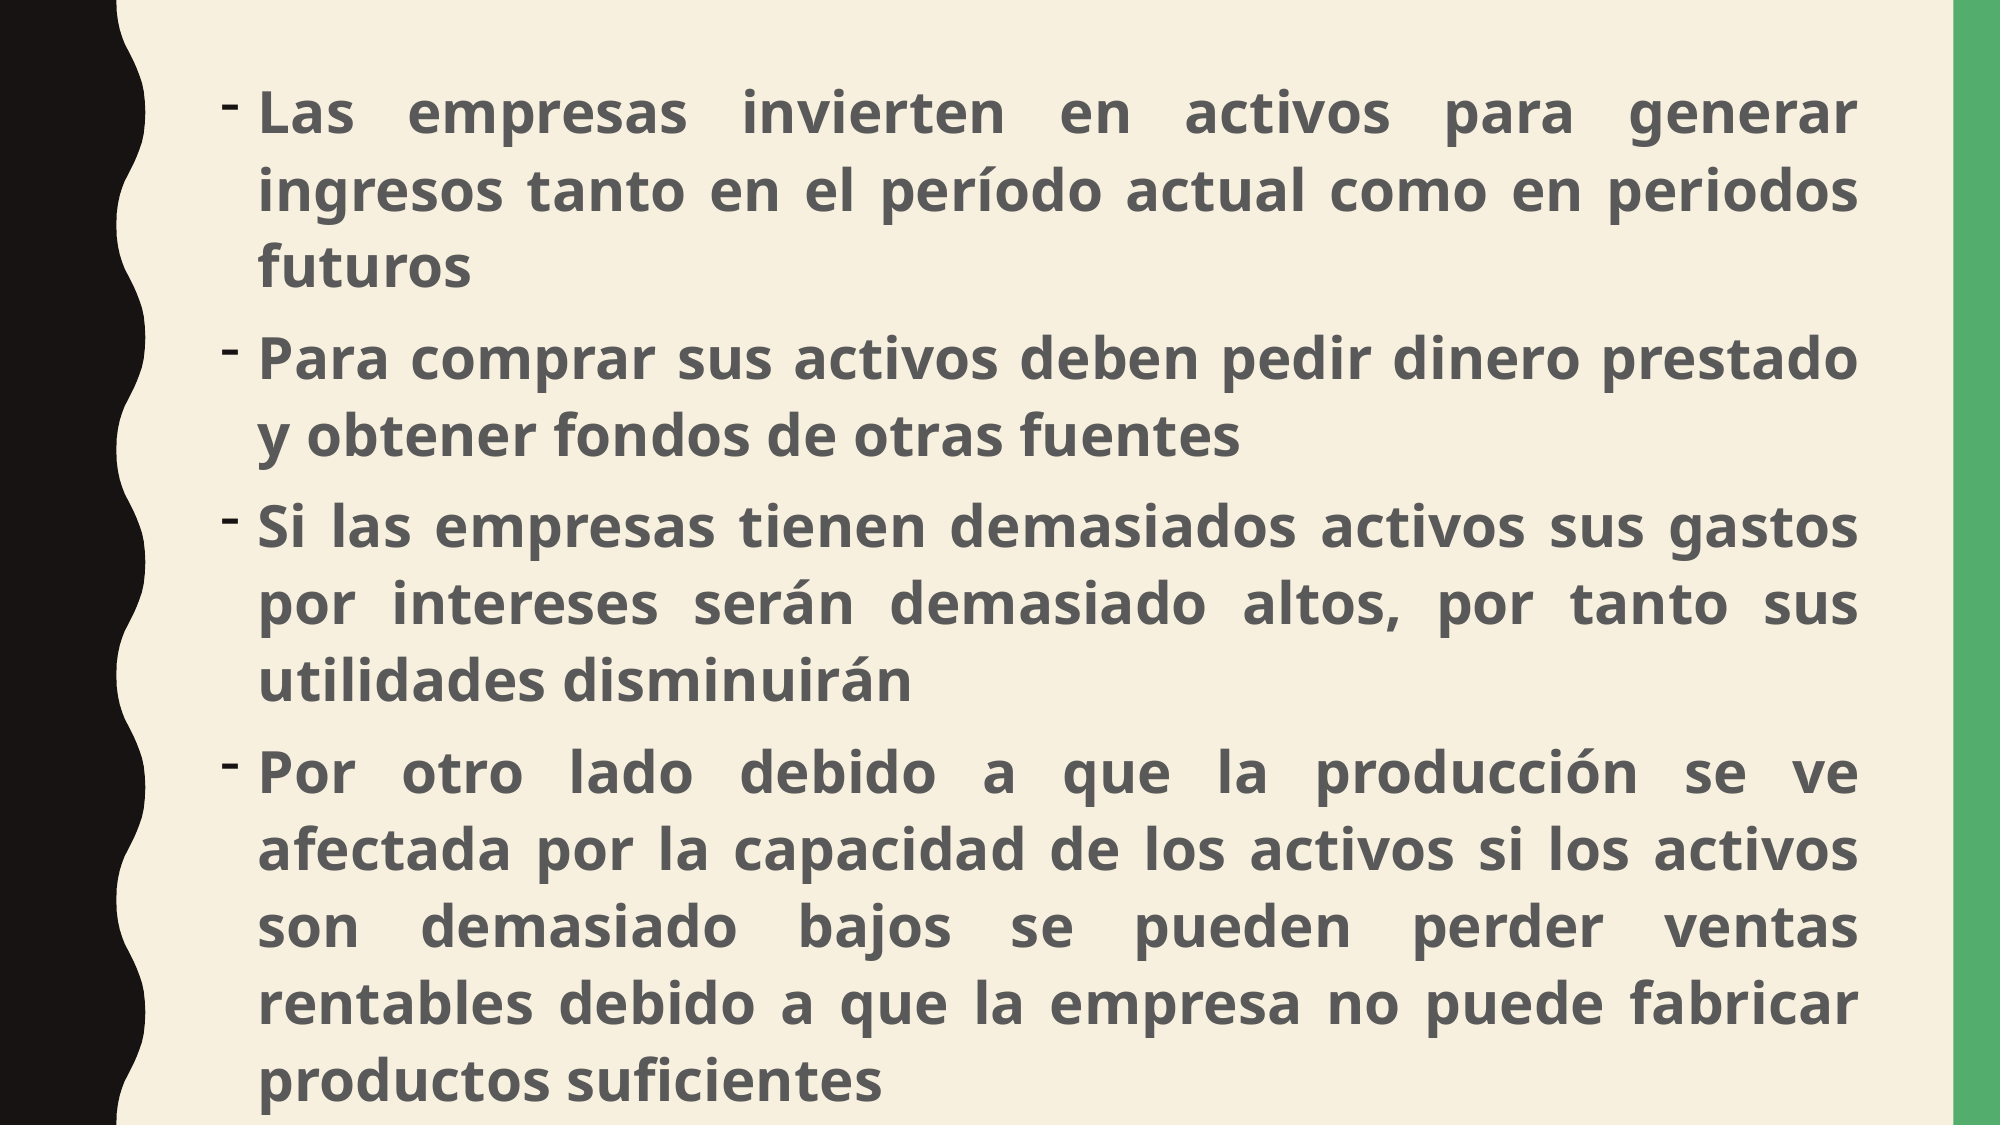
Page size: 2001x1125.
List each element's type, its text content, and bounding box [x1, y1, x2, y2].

list Las empresas invierten en activos para generar ingresos tanto en el período actual como en periodos futuros Para comprar sus activos deben pedir dinero prestado y obtener fondos de otras fuentes Si las empresas tienen demasiados activos sus gastos por intereses serán demasiado altos, por tanto sus utilidades disminuirán Por otro lado debido a que la producción se ve afectada por la capacidad de los activos si los activos son demasiado bajos se pueden perder ventas rentables debido a que la empresa no puede fabricar productos suficientes [205, 61, 1875, 965]
